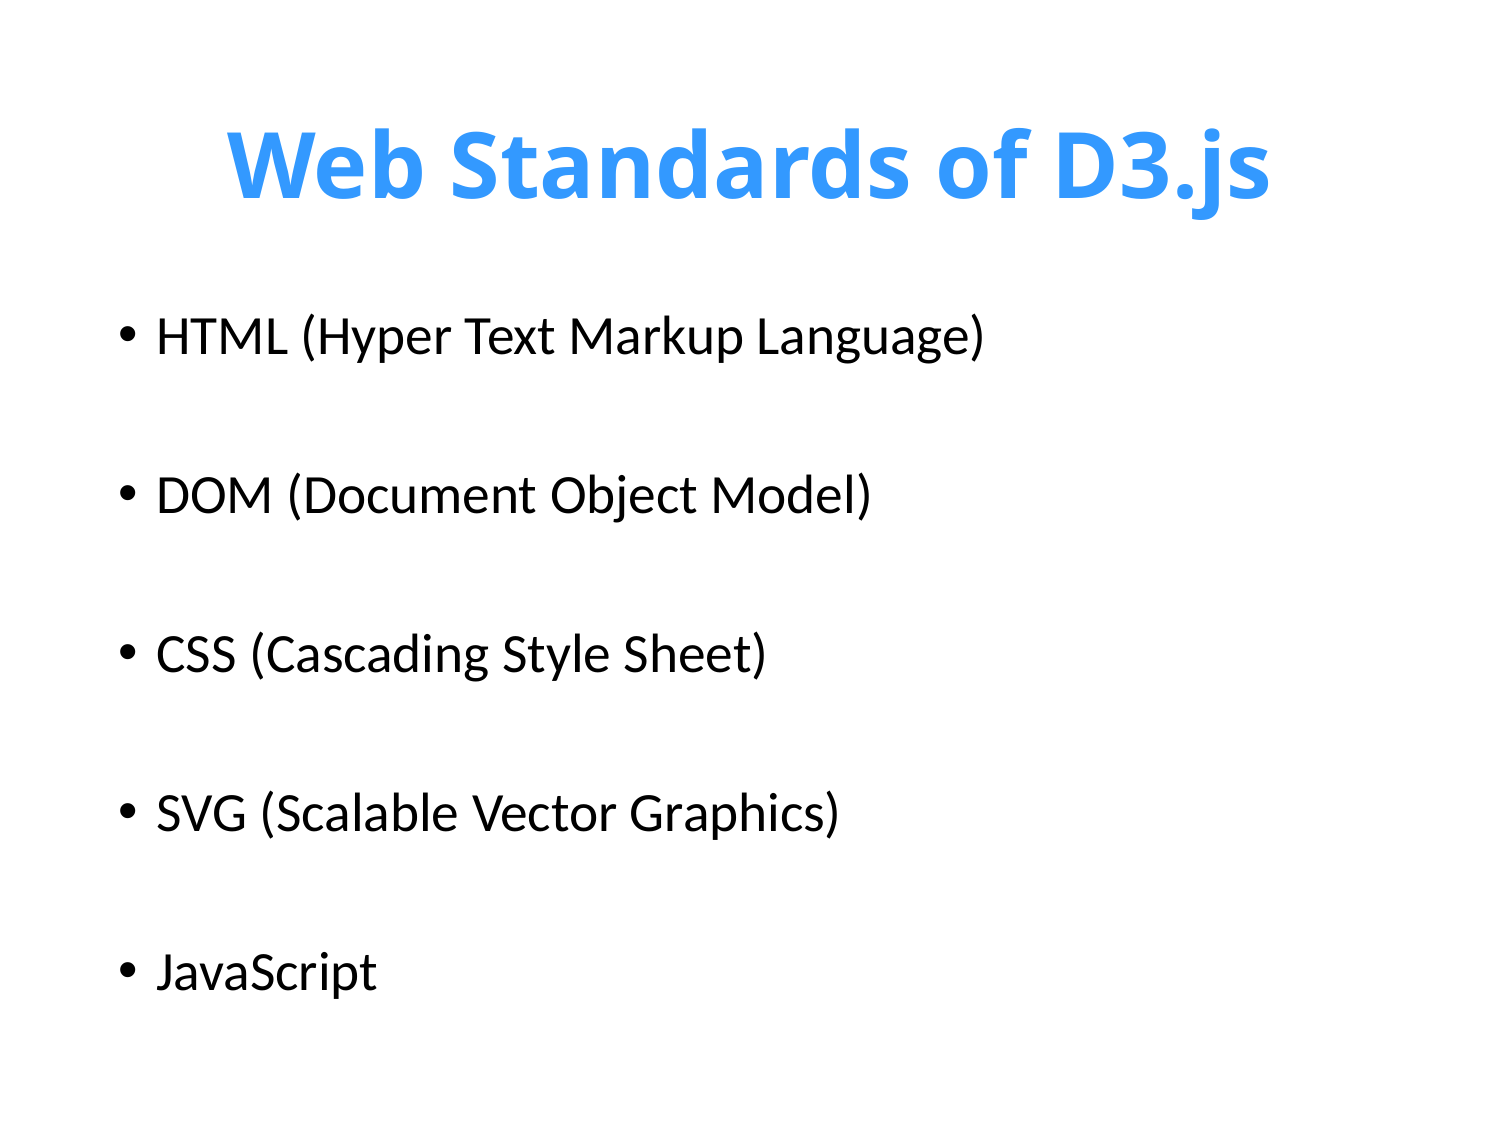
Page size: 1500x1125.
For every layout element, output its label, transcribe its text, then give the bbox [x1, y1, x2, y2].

title Web Standards of D3.js [103, 59, 1397, 278]
list HTML (Hyper Text Markup Language) DOM (Document Object Model) CSS (Cascading Style Sheet) SVG (Scalable Vector Graphics) JavaScript [103, 299, 1397, 1014]
